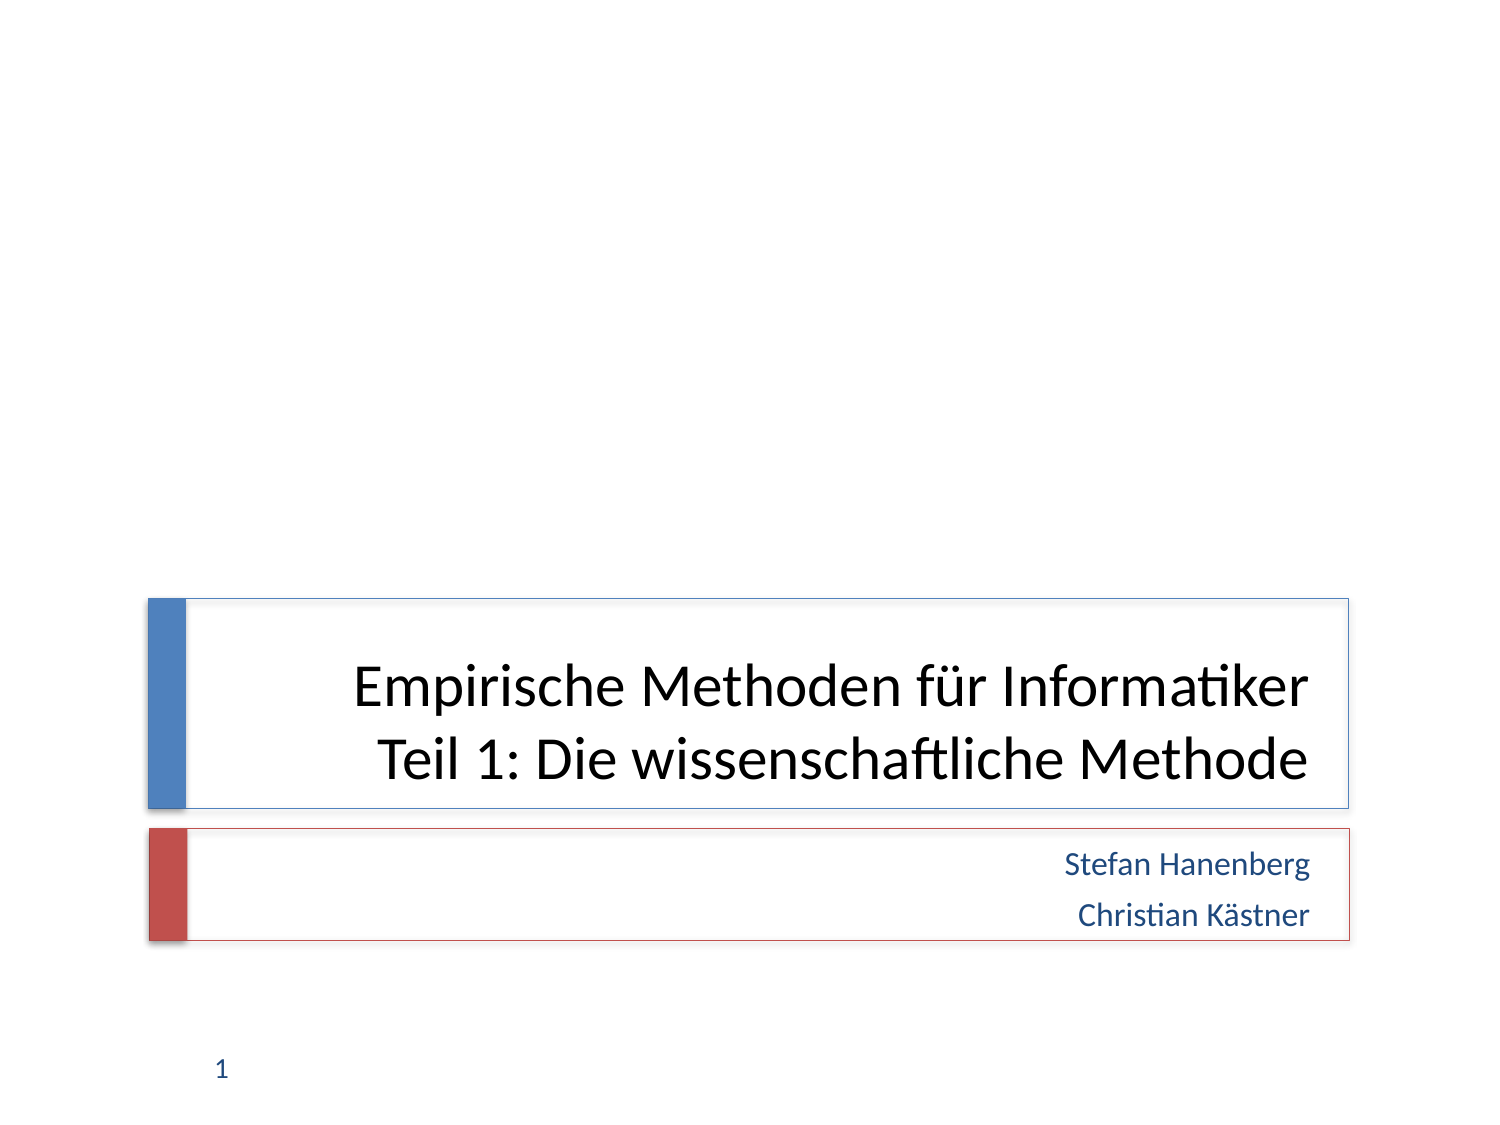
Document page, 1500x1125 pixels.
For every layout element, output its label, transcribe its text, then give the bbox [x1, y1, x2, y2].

slide_number 1 [199, 1042, 400, 1103]
subtitle Stefan Hanenberg Christian Kästner [200, 834, 1325, 941]
title Empirische Methoden für Informatiker Teil 1: Die wissenschaftliche Methode [200, 637, 1325, 800]
